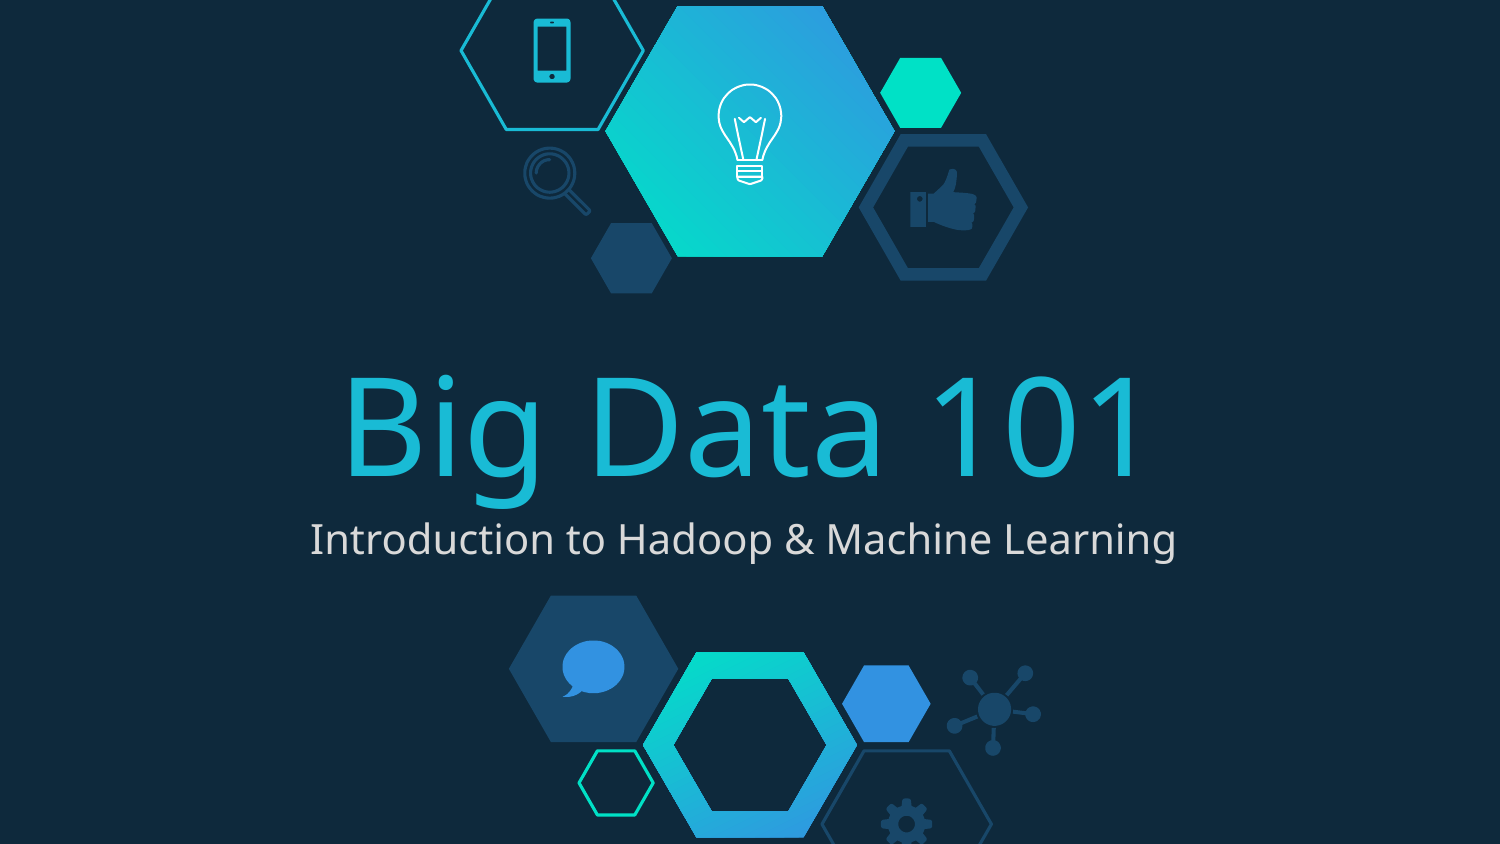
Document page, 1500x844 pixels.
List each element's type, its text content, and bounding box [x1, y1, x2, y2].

title Big Data 101 [229, 326, 1271, 517]
text_box Introduction to Hadoop & Machine Learning [247, 488, 1241, 578]
